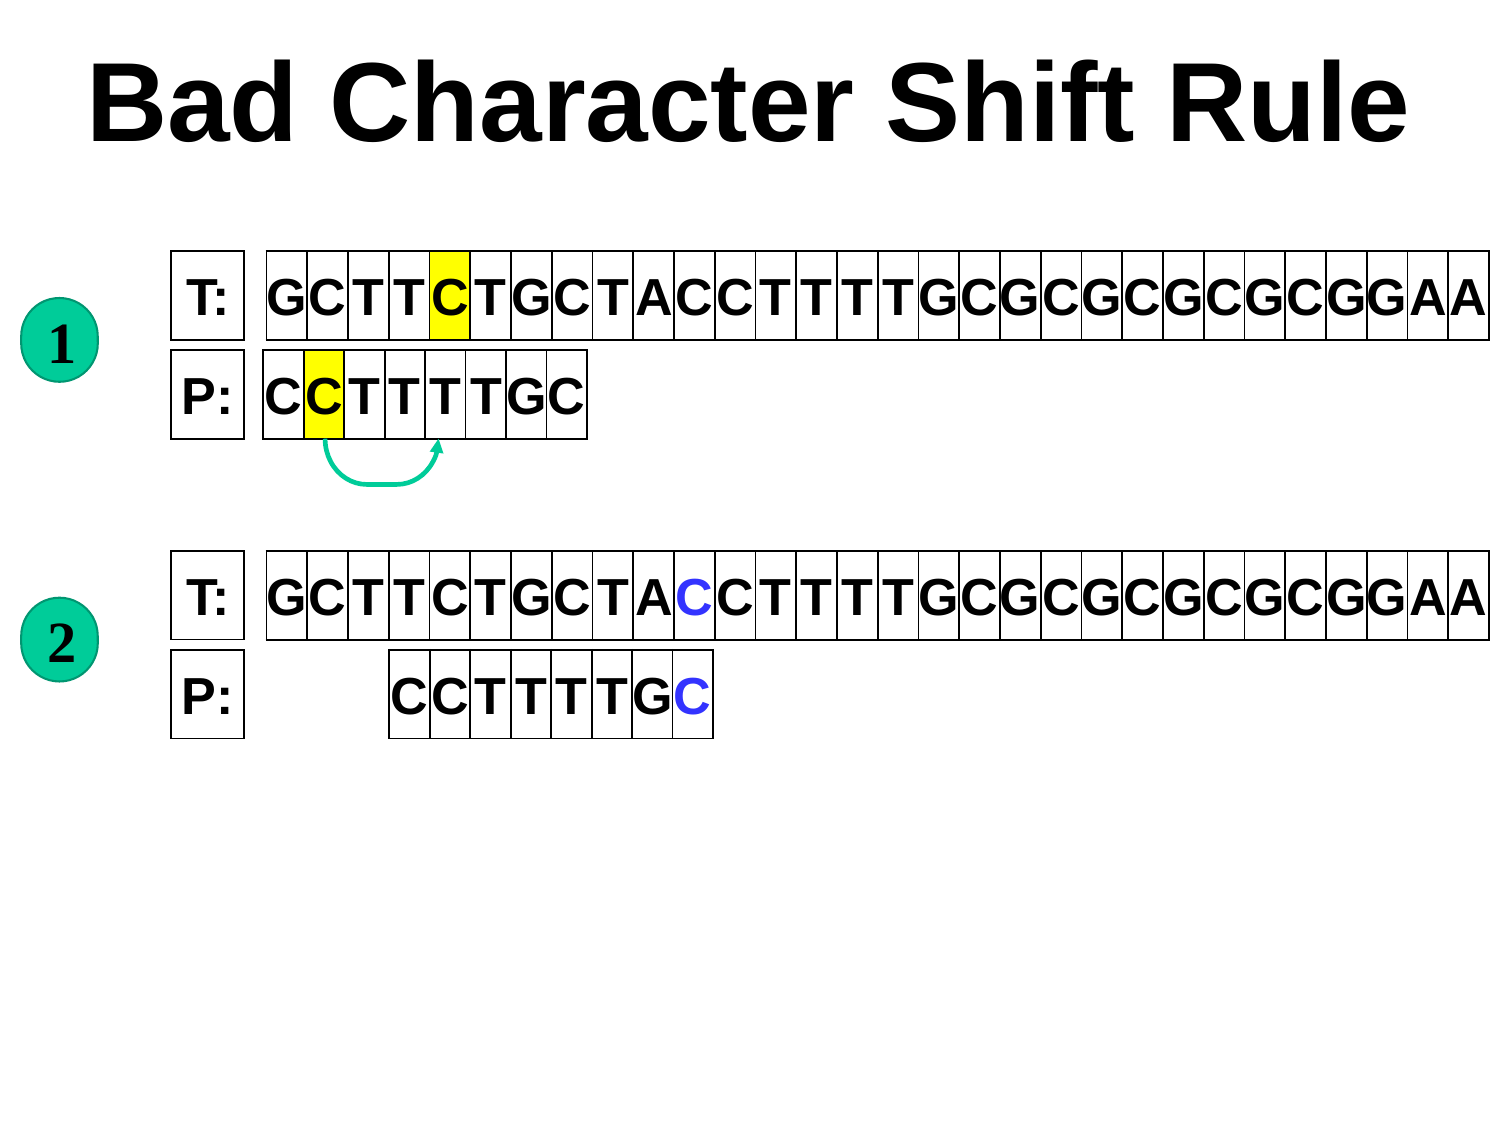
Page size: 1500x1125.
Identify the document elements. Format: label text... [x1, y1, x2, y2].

table_header T [471, 651, 510, 738]
table_header G [1327, 552, 1366, 639]
table_header C [675, 552, 714, 639]
table_header C [1042, 252, 1081, 339]
table_header A [634, 552, 673, 639]
table_header G [1001, 252, 1040, 339]
table_header G [1164, 552, 1203, 639]
table_header T [838, 552, 877, 639]
table_header T [466, 351, 505, 438]
table_header C [1123, 252, 1162, 339]
table_header C [1042, 552, 1081, 639]
text_box 1 [20, 296, 99, 383]
table_header A [634, 252, 673, 339]
table_header T [512, 651, 550, 738]
table_header C [1286, 252, 1325, 339]
table_header T [471, 552, 510, 639]
table_header A [1408, 552, 1447, 639]
text_box 2 [20, 596, 99, 683]
table_header T [797, 552, 836, 639]
table_header G [1368, 552, 1407, 639]
table_header T [471, 252, 510, 339]
table_header C [430, 252, 469, 339]
table_header T [349, 552, 388, 639]
table_header C [675, 252, 714, 339]
table_header T [345, 351, 384, 438]
table_header G [1245, 252, 1284, 339]
table_header C [547, 351, 586, 438]
table_header C [553, 552, 592, 639]
table_header G [267, 552, 306, 639]
table_header G [919, 552, 958, 639]
table_header C [431, 651, 469, 738]
table_header G [512, 552, 551, 639]
table_header A [1449, 252, 1488, 339]
table_header G [1082, 552, 1121, 639]
table_header C [264, 351, 303, 438]
table_header G [1245, 552, 1284, 639]
table_header T [797, 252, 836, 339]
table_header C [1123, 552, 1162, 639]
table_header C [960, 552, 999, 639]
table_header G [267, 252, 306, 339]
table_header T [593, 552, 632, 639]
table_header C [673, 651, 712, 738]
table_header G [1368, 252, 1407, 339]
table_header G [1001, 552, 1040, 639]
table_header C [390, 651, 429, 738]
table_header P: [172, 351, 243, 438]
table_header T [390, 252, 429, 339]
table_header T [879, 252, 918, 339]
table_header T [756, 252, 795, 339]
table_header G [1327, 252, 1366, 339]
table_header C [1205, 252, 1244, 339]
table_header C [305, 351, 343, 438]
table_header C [716, 552, 755, 639]
table_header G [507, 351, 546, 438]
table_header C [1286, 552, 1325, 639]
table_header T [838, 252, 877, 339]
title Bad Character Shift Rule [59, 21, 1438, 172]
table_header T [390, 552, 429, 639]
table_header T: [172, 552, 243, 639]
table_header C [553, 252, 592, 339]
table_header G [1082, 252, 1121, 339]
table_header T: [172, 252, 243, 339]
table_header C [308, 252, 347, 339]
table_header A [1408, 252, 1447, 339]
table_header C [716, 252, 755, 339]
text_box [324, 438, 444, 485]
table_header T [593, 252, 632, 339]
table_header C [960, 252, 999, 339]
table_header G [512, 252, 551, 339]
table_header T [593, 651, 631, 738]
table_header T [552, 651, 591, 738]
table_header C [430, 552, 469, 639]
table_header G [919, 252, 958, 339]
table_header T [879, 552, 918, 639]
table_header C [308, 552, 347, 639]
table_header G [633, 651, 672, 738]
table_header T [386, 351, 424, 438]
table_header G [1164, 252, 1203, 339]
table_header T [426, 351, 465, 438]
table_header P: [172, 651, 243, 738]
table_header T [349, 252, 388, 339]
table_header C [1205, 552, 1244, 639]
table_header T [756, 552, 795, 639]
table_header A [1449, 552, 1488, 639]
